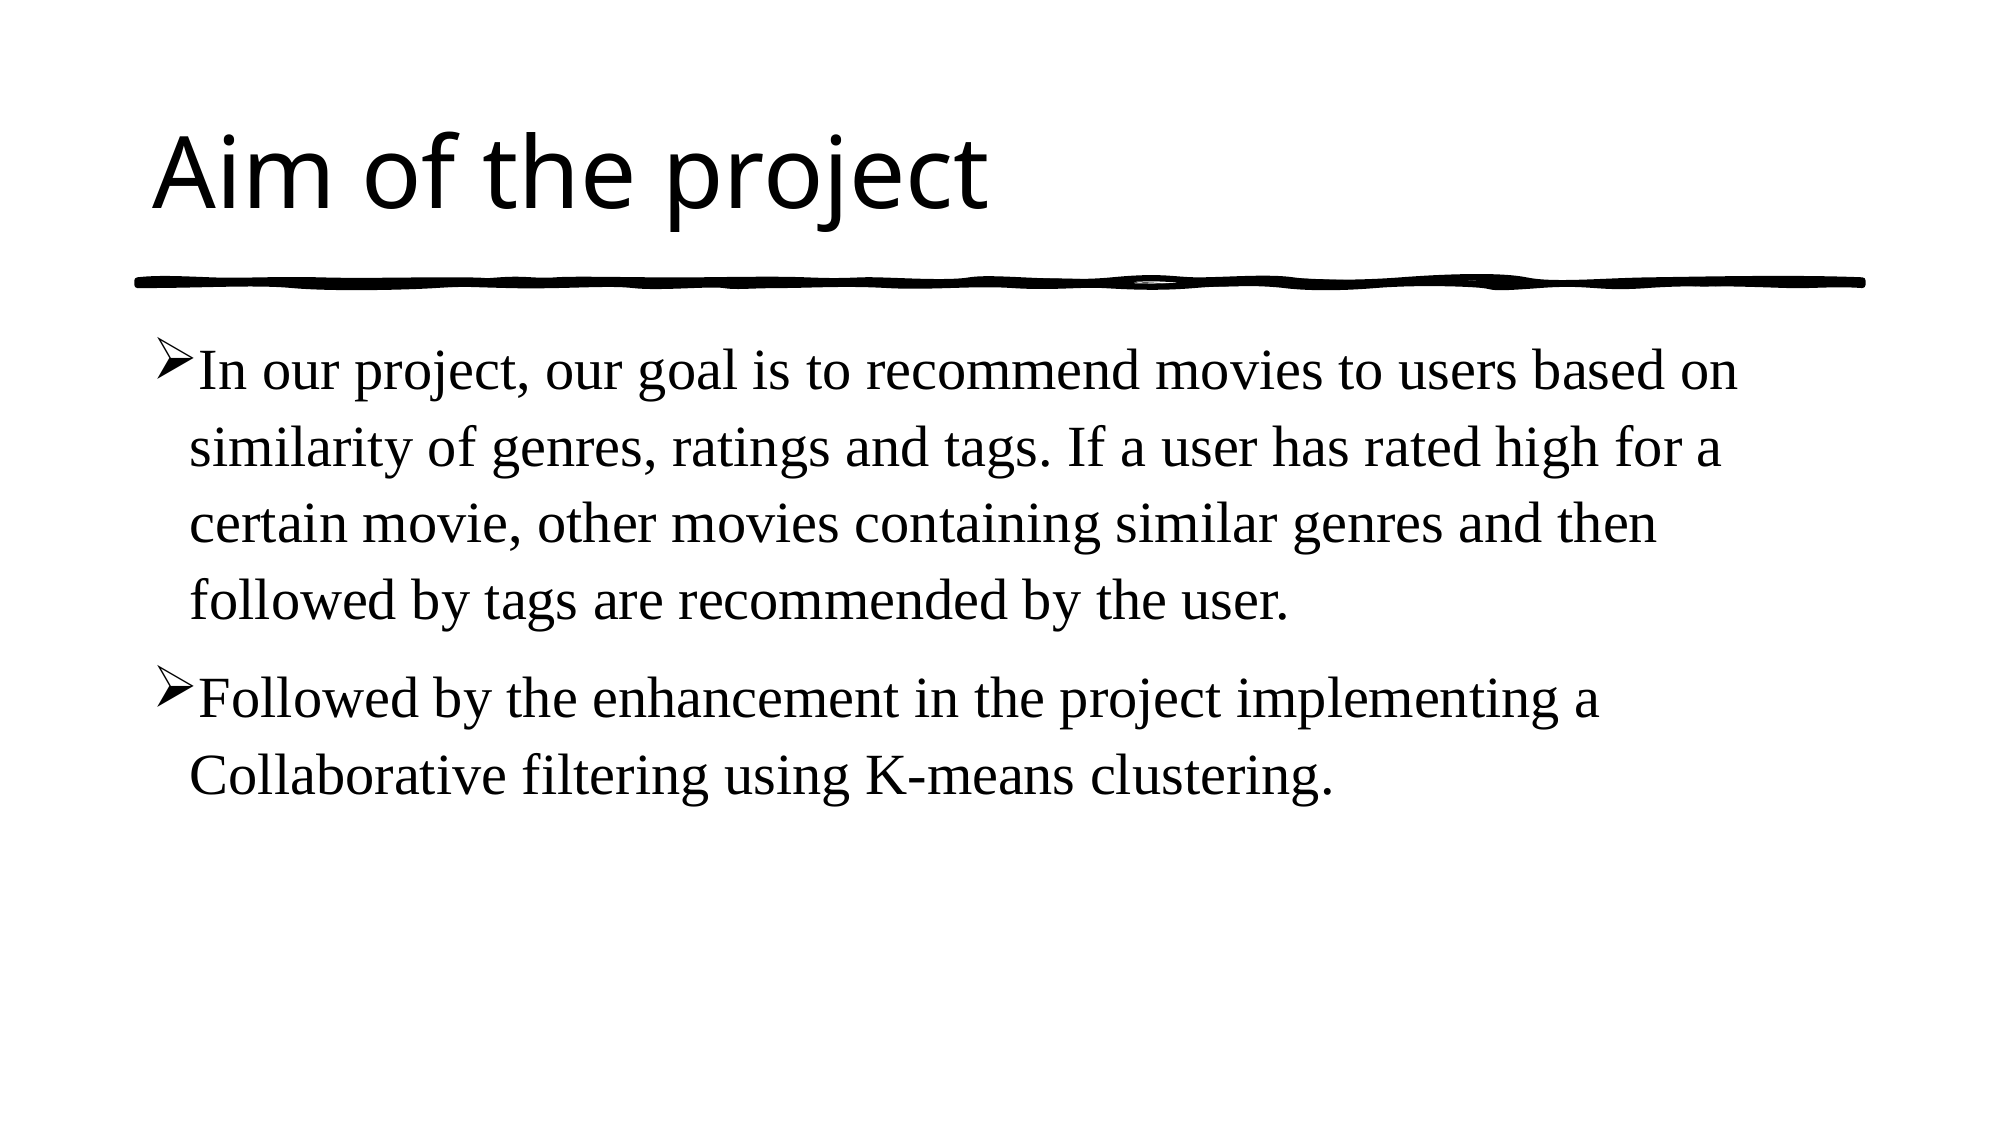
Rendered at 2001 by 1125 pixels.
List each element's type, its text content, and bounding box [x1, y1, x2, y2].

title Aim of the project [137, 59, 1863, 278]
list In our project, our goal is to recommend movies to users based on similarity of genres, ratings and tags. If a user has rated high for a certain movie, other movies containing similar genres and then followed by tags are recommended by the user. Followed by the enhancement in the project implementing a Collaborative filtering using K-means clustering. [137, 316, 1863, 1014]
